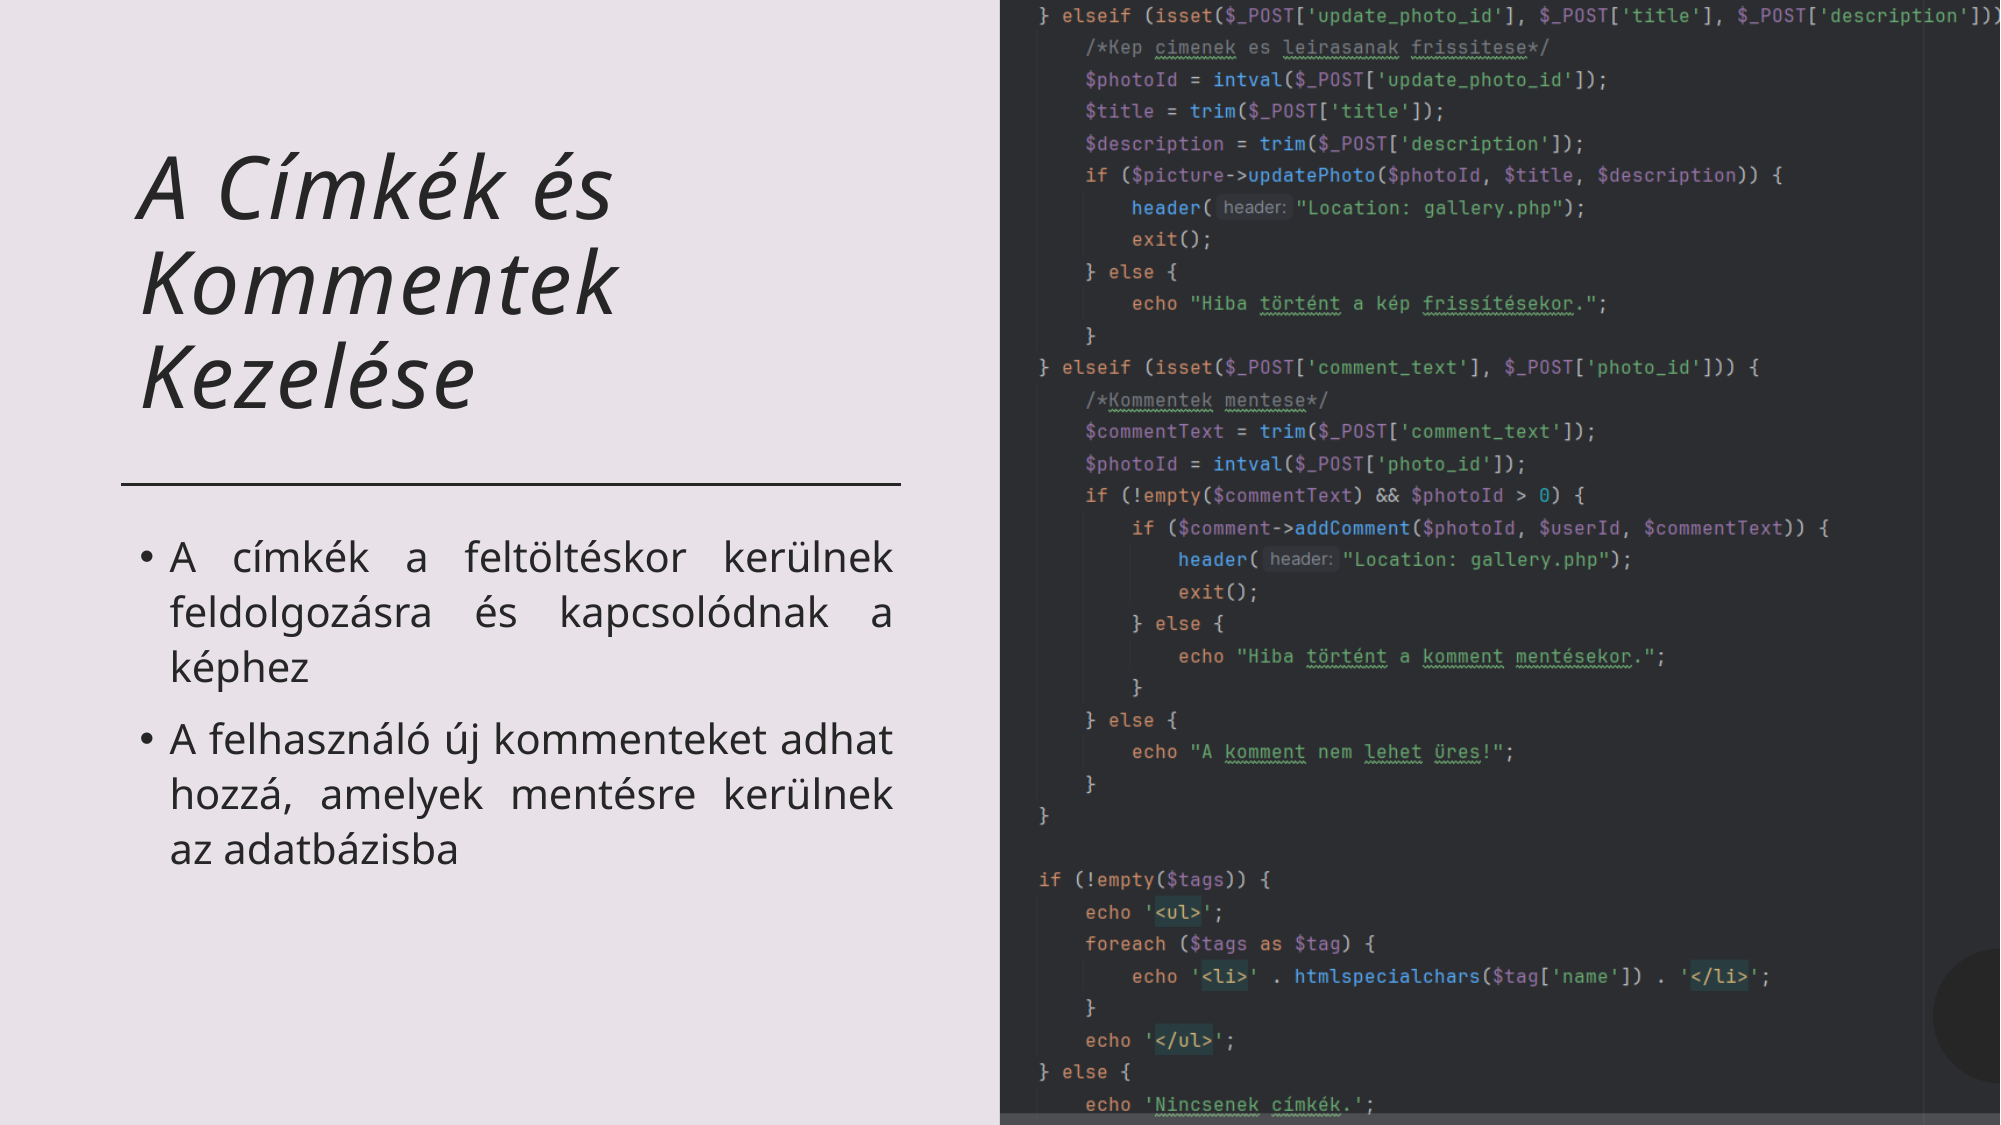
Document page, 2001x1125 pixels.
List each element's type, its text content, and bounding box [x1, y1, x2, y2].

title A Címkék és Kommentek Kezelése [124, 124, 909, 448]
text_box [0, 0, 999, 1125]
picture [999, 0, 2000, 1125]
list A címkék a feltöltéskor kerülnek feldolgozásra és kapcsolódnak a képhez A felhasználó új kommenteket adhat hozzá, amelyek mentésre kerülnek az adatbázisba [124, 518, 909, 949]
